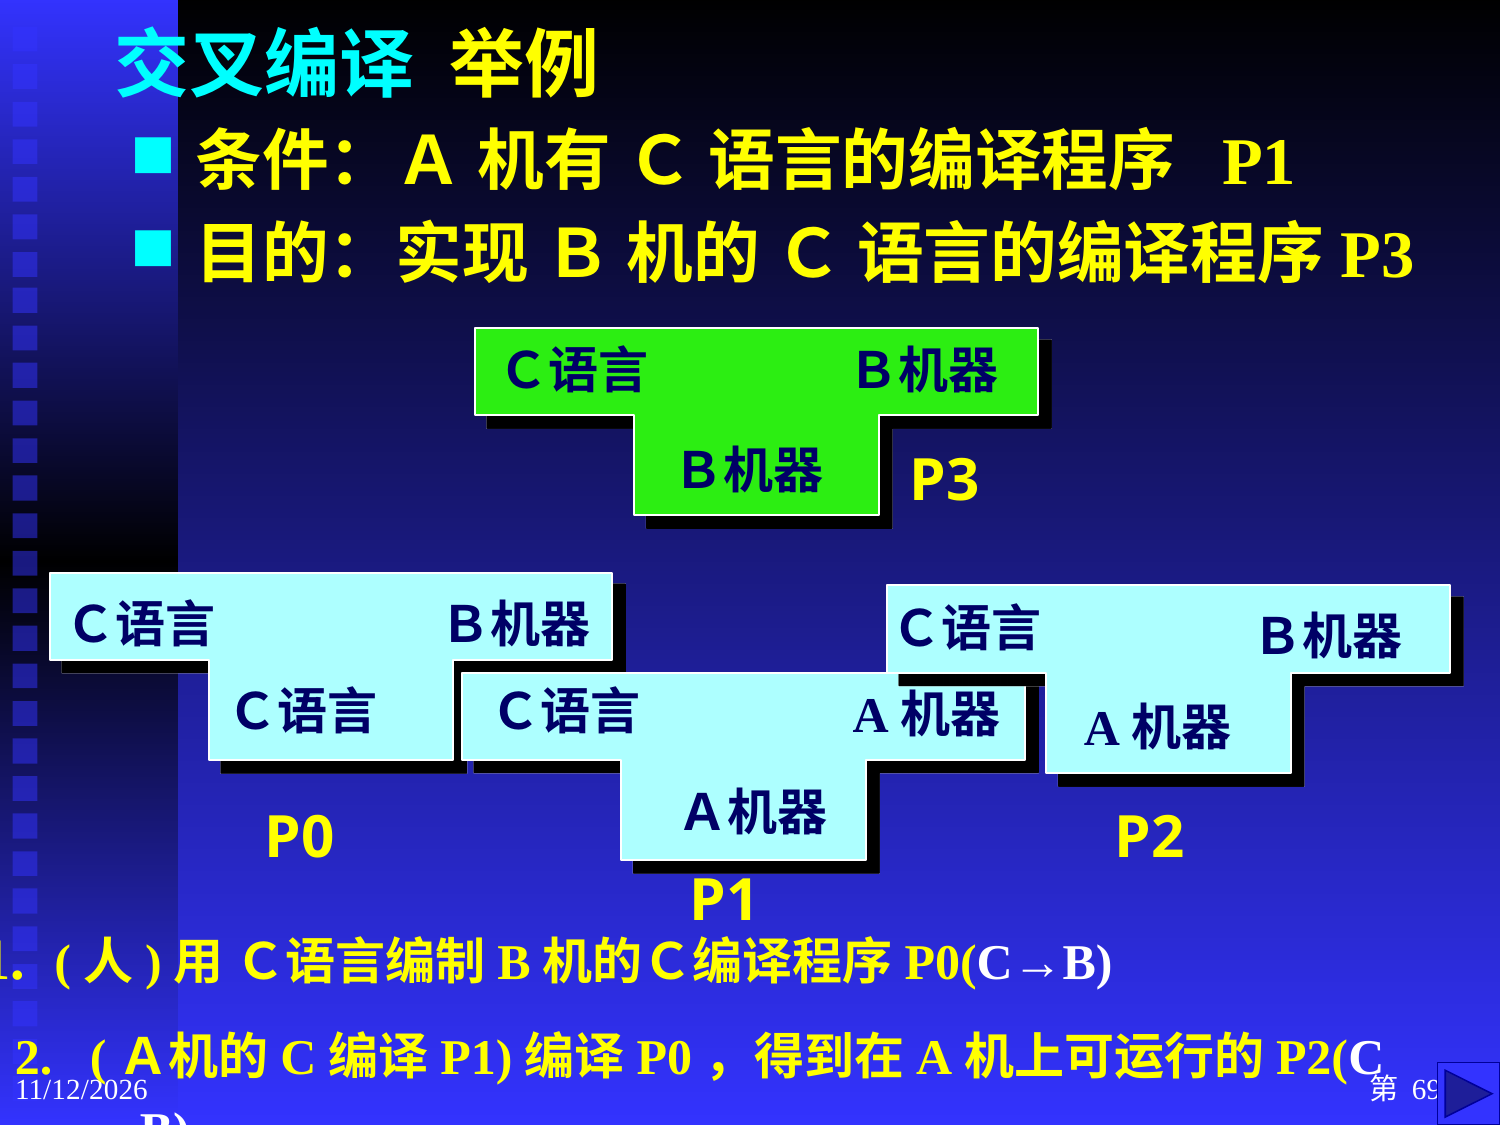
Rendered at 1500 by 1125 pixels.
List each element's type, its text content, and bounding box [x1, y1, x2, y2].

text_box A机器 [837, 674, 1016, 750]
title 交叉编译 举例 [99, 0, 1450, 123]
text_box [49, 572, 613, 761]
text_box Ｃ语言 [213, 672, 393, 748]
text_box [462, 672, 1025, 861]
text_box Ａ机器 [663, 772, 843, 848]
text_box (Ａ机的C编译P1)编译P0，得到在A机上可运行的P2(C →B) [0, 1005, 1500, 1125]
text_box [887, 585, 1450, 773]
text_box P2 [1099, 785, 1225, 878]
text_box [1437, 1062, 1500, 1125]
list 条件：Ａ 机有 Ｃ 语言的编译程序 P1 目的：实现 Ｂ 机的 Ｃ 语言的编译程序P3 [123, 109, 1469, 311]
text_box P1 [674, 847, 850, 899]
text_box Ｃ语言 [475, 672, 656, 748]
text_box A机器 [1043, 688, 1247, 764]
text_box Ｃ语言 [876, 588, 1056, 664]
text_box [475, 327, 1038, 612]
text_box Ｂ机器 [425, 585, 606, 660]
text_box P0 [249, 785, 375, 878]
text_box 1. (人)用 Ｃ语言编制B机的Ｃ编译程序P0(C→B) [0, 899, 1128, 999]
text_box Ｃ语言 [50, 585, 231, 660]
text_box Ｂ机器 [1238, 597, 1418, 673]
